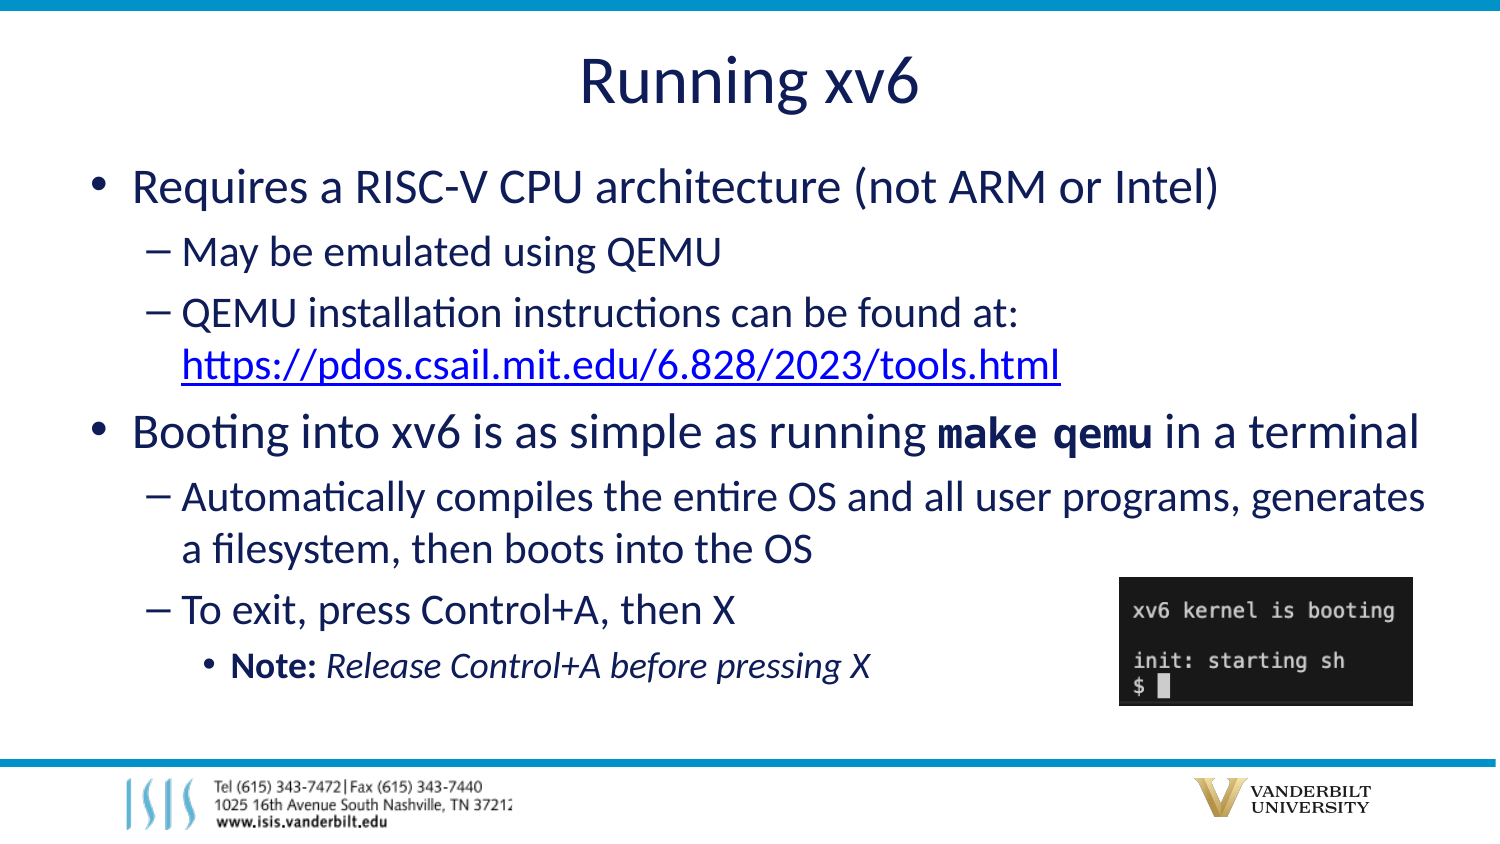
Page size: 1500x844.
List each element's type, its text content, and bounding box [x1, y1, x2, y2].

picture [1194, 778, 1371, 817]
list Requires a RISC-V CPU architecture (not ARM or Intel) May be emulated using QEMU QEMU installation instructions can be found at: https://pdos.csail.mit.edu/6.828/2023/tools.html Booting into xv6 is as simple as running make qemu in a terminal Automatically compiles the entire OS and all user programs, generates a filesystem, then boots into the OS To exit, press Control+A, then X Note: Release Control+A before pressing X [75, 145, 1455, 741]
picture [1118, 577, 1414, 706]
title Running xv6 [75, 19, 1425, 114]
